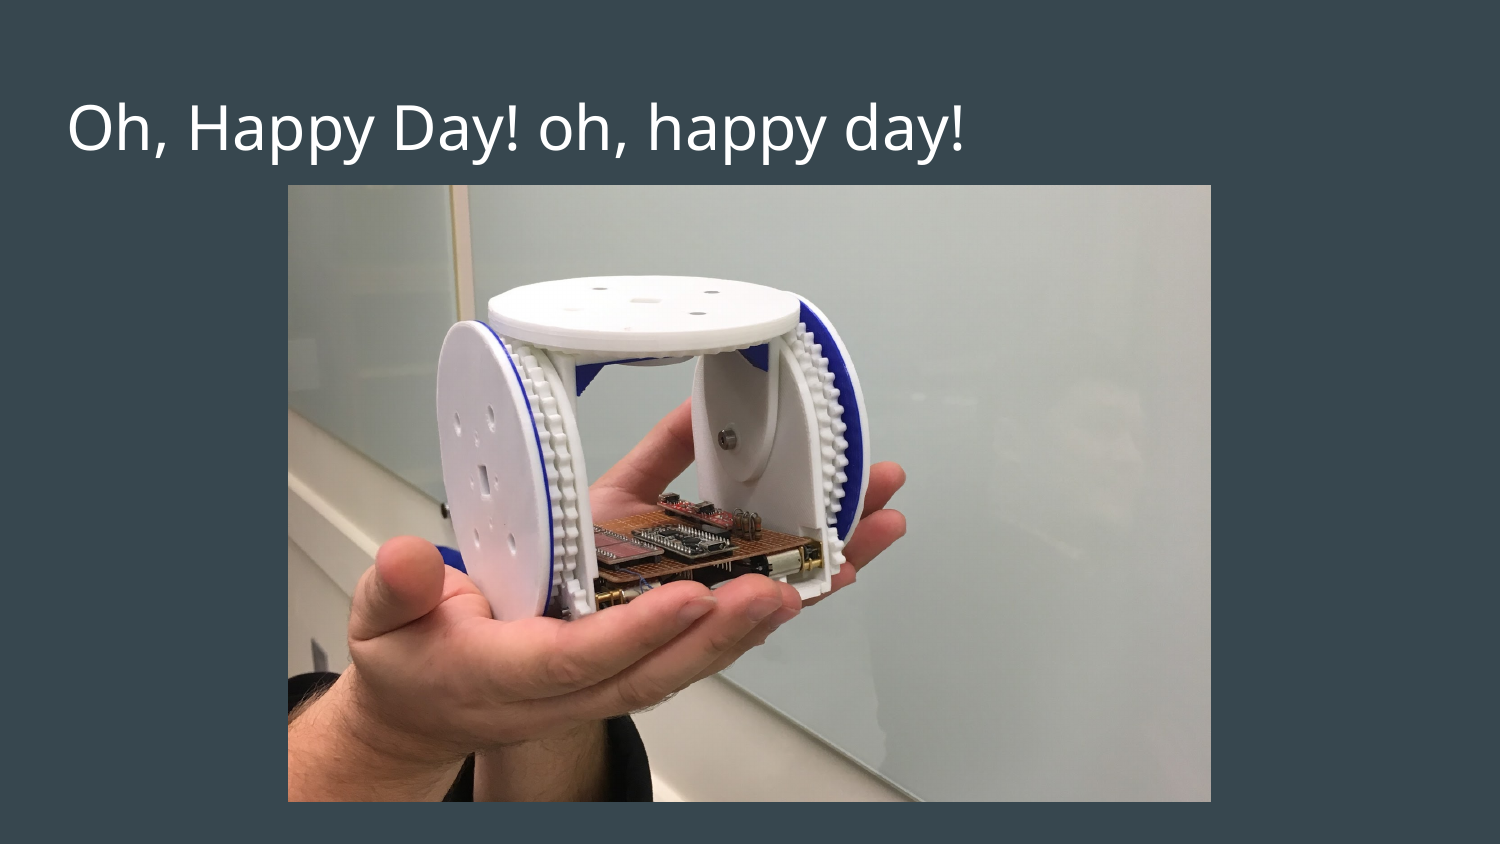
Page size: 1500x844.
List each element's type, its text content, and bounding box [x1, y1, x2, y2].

title Oh, Happy Day! oh, happy day! [51, 72, 1449, 167]
picture [288, 184, 1212, 802]
